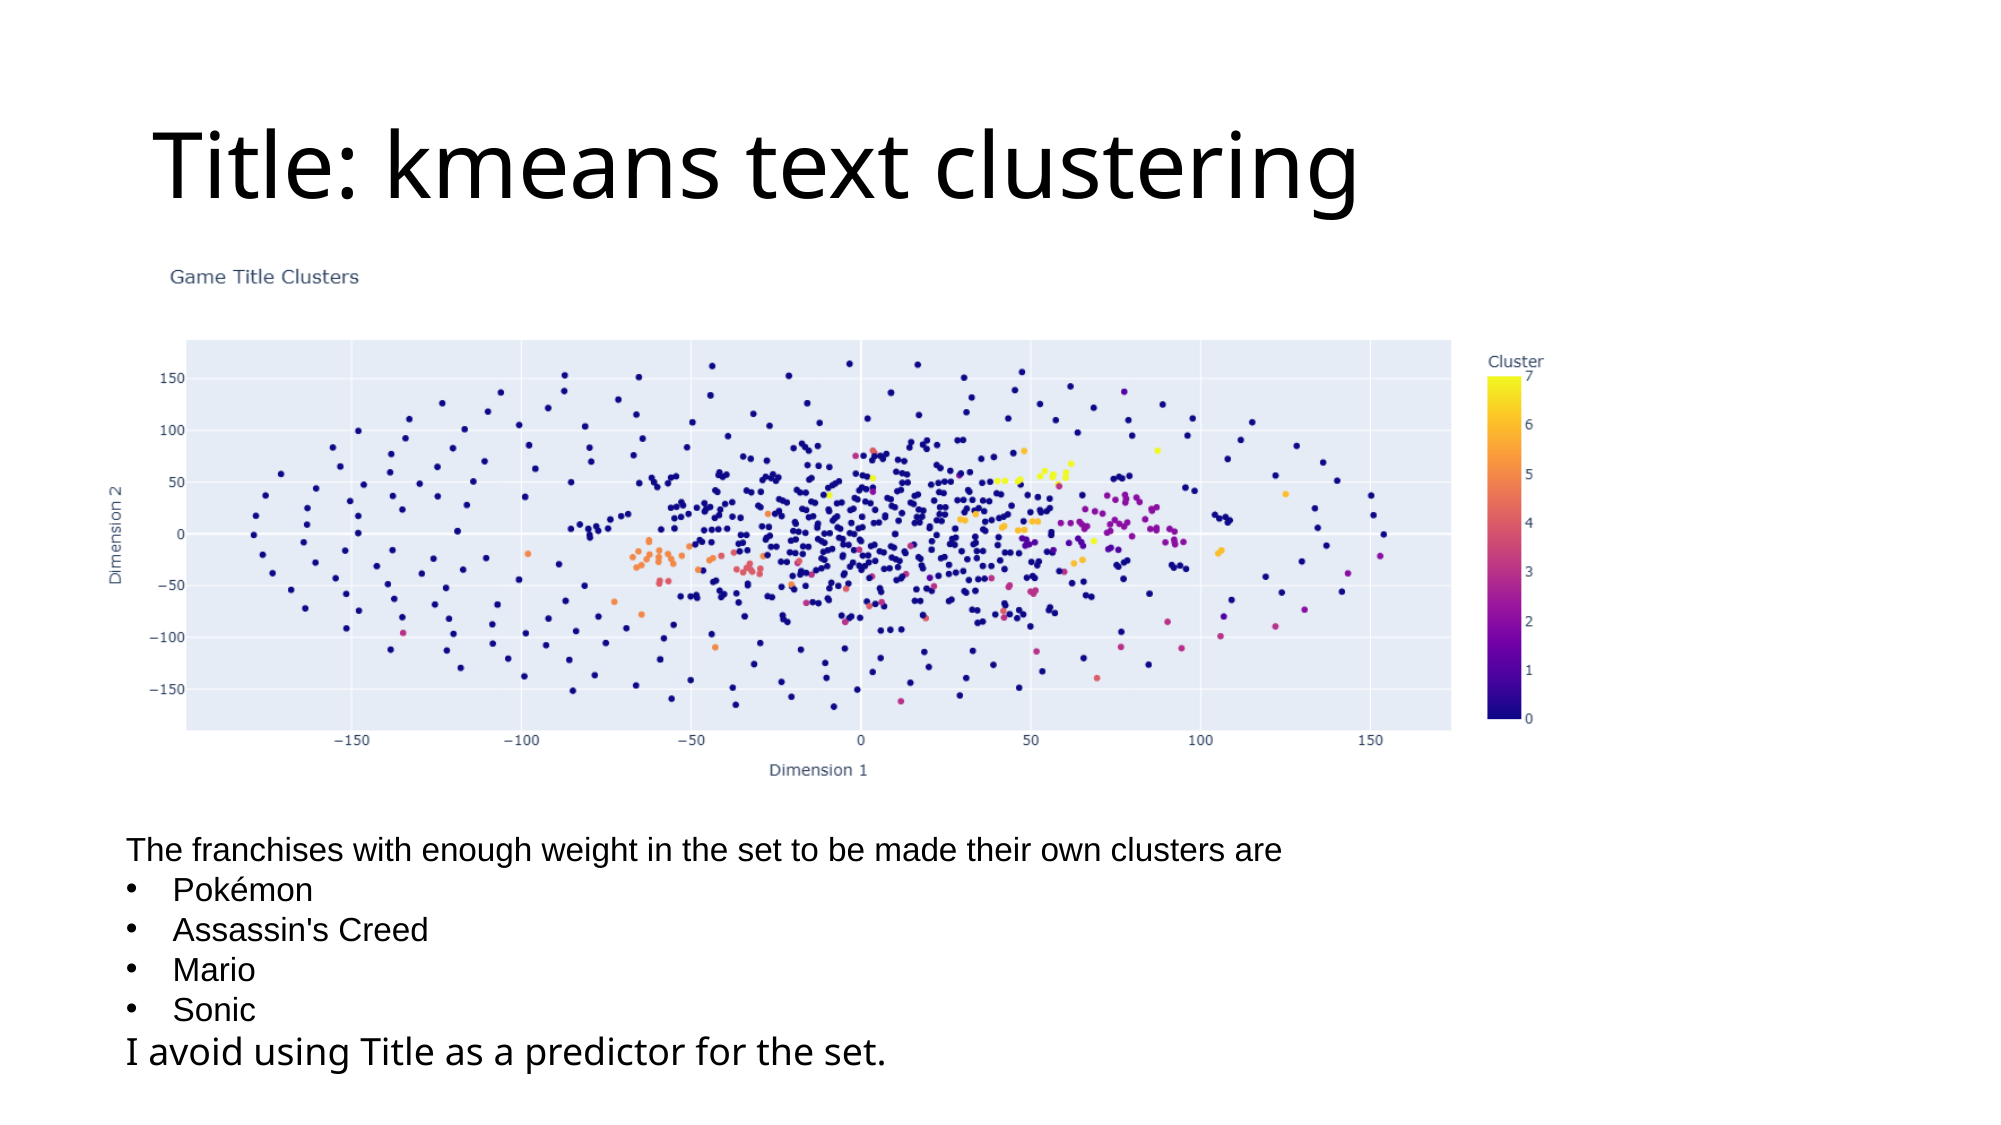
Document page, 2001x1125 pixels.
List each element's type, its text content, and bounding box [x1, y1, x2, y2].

title Title: kmeans text clustering [137, 59, 1863, 278]
text_box The franchises with enough weight in the set to be made their own clusters are Pokémon Assassin's Creed Mario Sonic I avoid using Title as a predictor for the set. [111, 820, 1863, 1081]
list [95, 226, 1571, 822]
